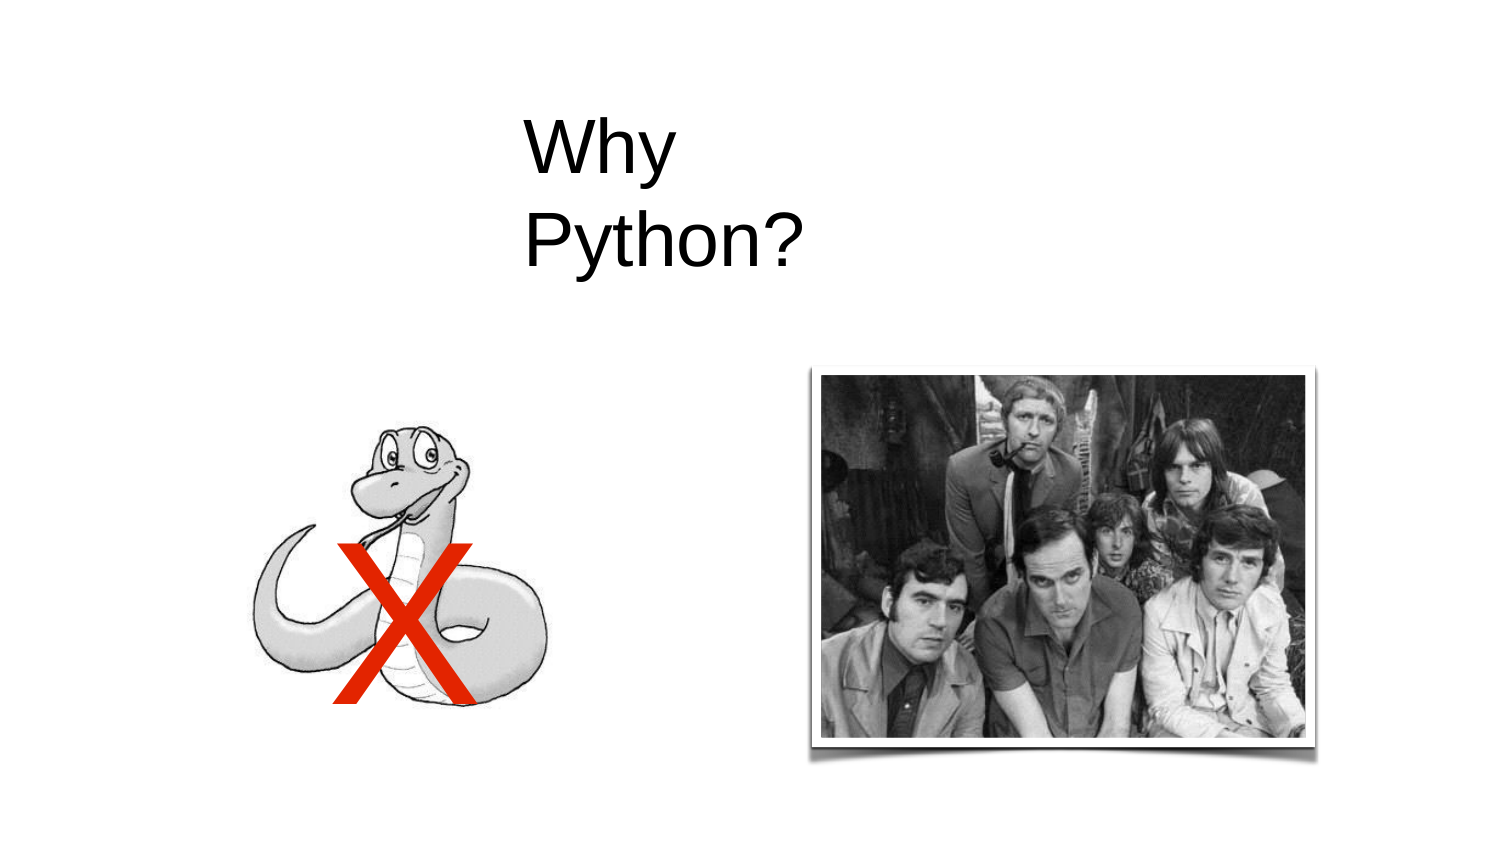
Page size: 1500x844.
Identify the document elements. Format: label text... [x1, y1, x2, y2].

text_box [246, 412, 553, 718]
text_box [804, 365, 1322, 769]
text_box Why Python? [523, 96, 977, 177]
text_box X [327, 470, 473, 708]
text_box [807, 365, 1319, 765]
